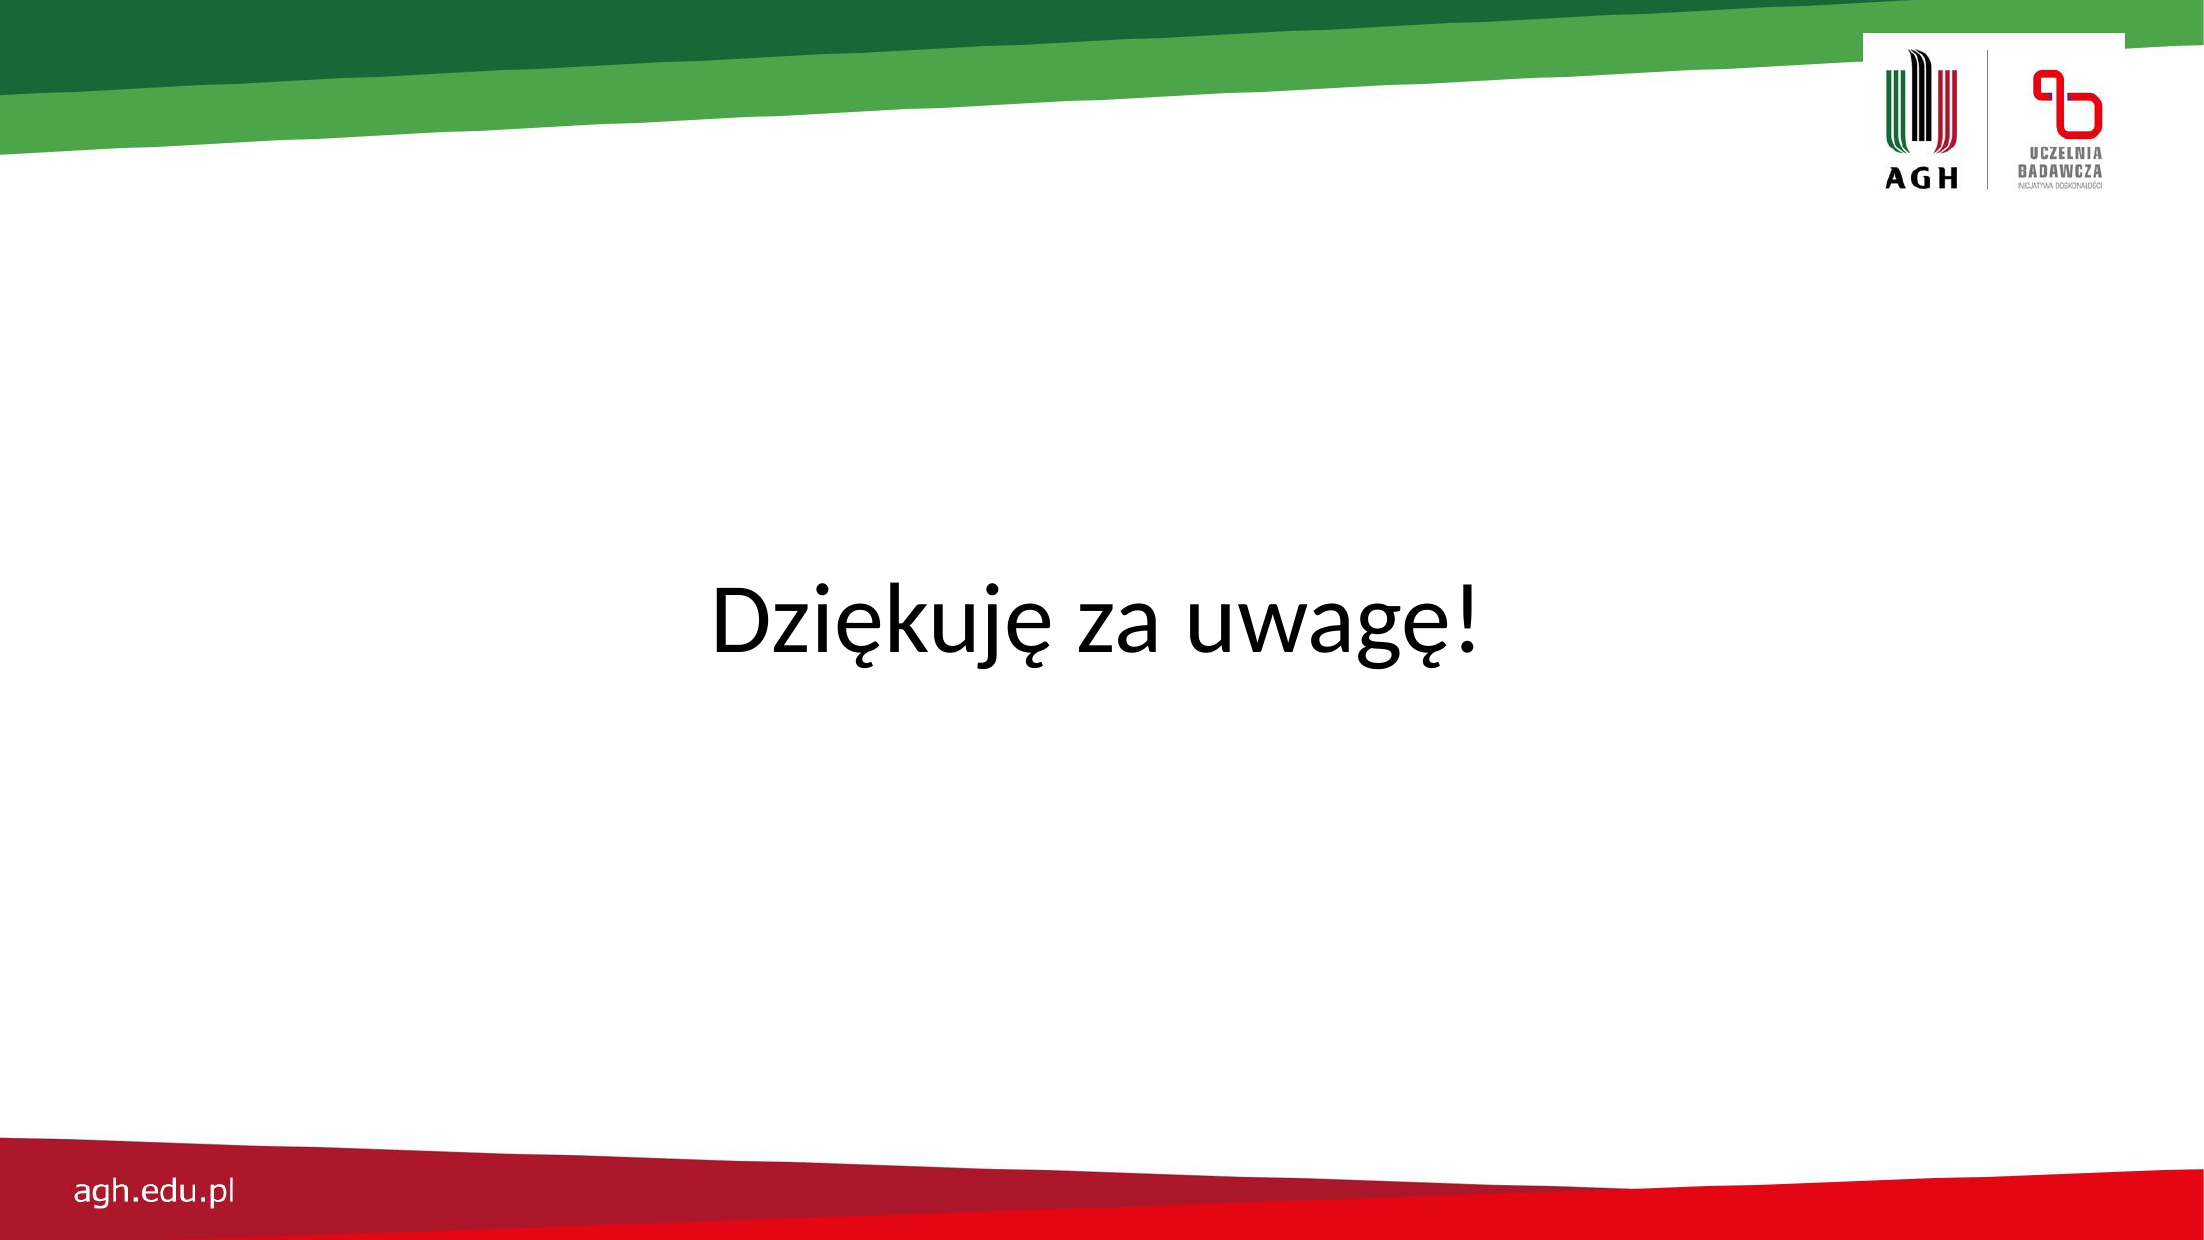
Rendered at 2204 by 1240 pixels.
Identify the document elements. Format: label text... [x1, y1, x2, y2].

title Dziękuję za uwagę! [695, 500, 1509, 740]
picture [0, 0, 2204, 1240]
